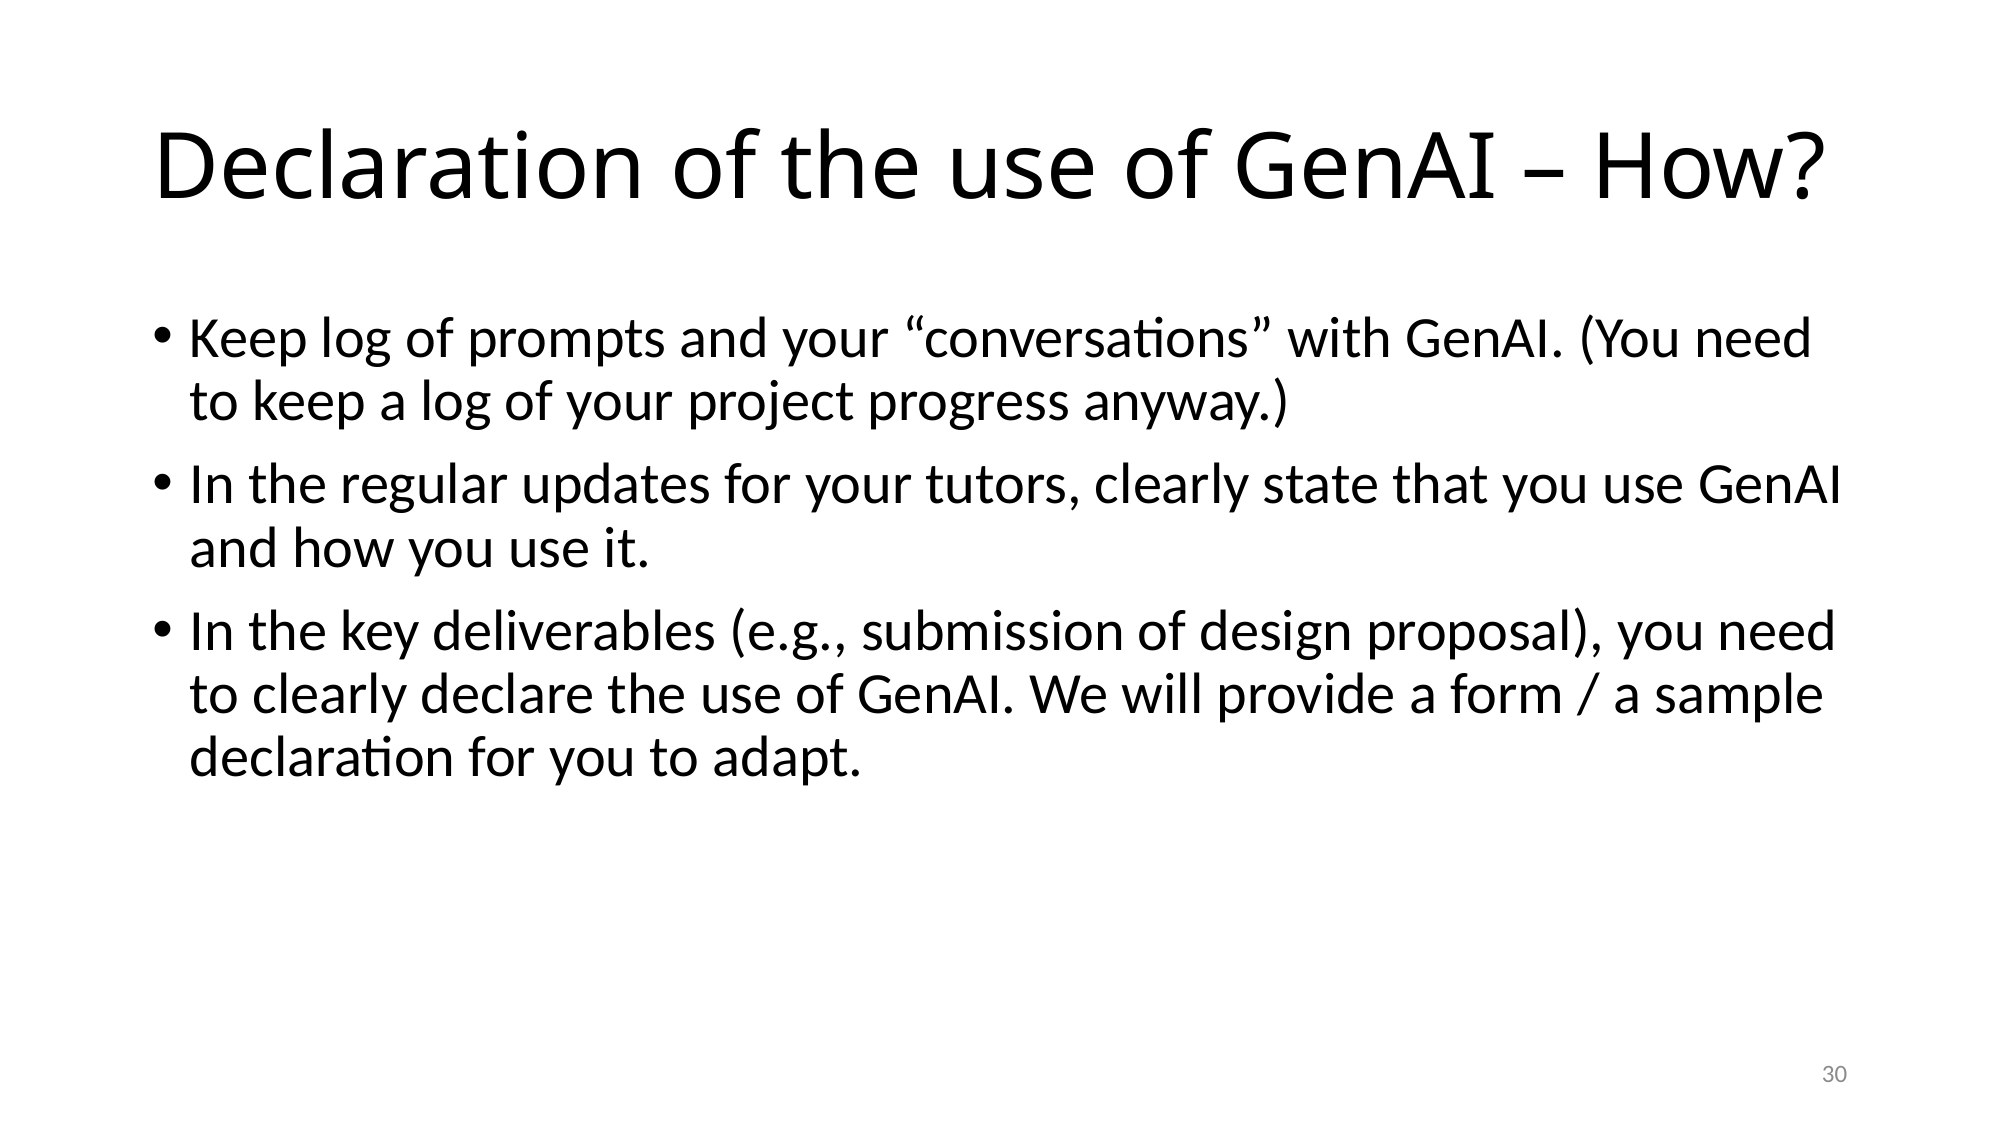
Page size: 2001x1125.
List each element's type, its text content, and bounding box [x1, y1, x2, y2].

list Keep log of prompts and your “conversations” with GenAI. (You need to keep a log of your project progress anyway.) In the regular updates for your tutors, clearly state that you use GenAI and how you use it. In the key deliverables (e.g., submission of design proposal), you need to clearly declare the use of GenAI. We will provide a form / a sample declaration for you to adapt. [137, 299, 1863, 1014]
slide_number 30 [1412, 1042, 1863, 1103]
title Declaration of the use of GenAI – How? [137, 59, 1863, 278]
